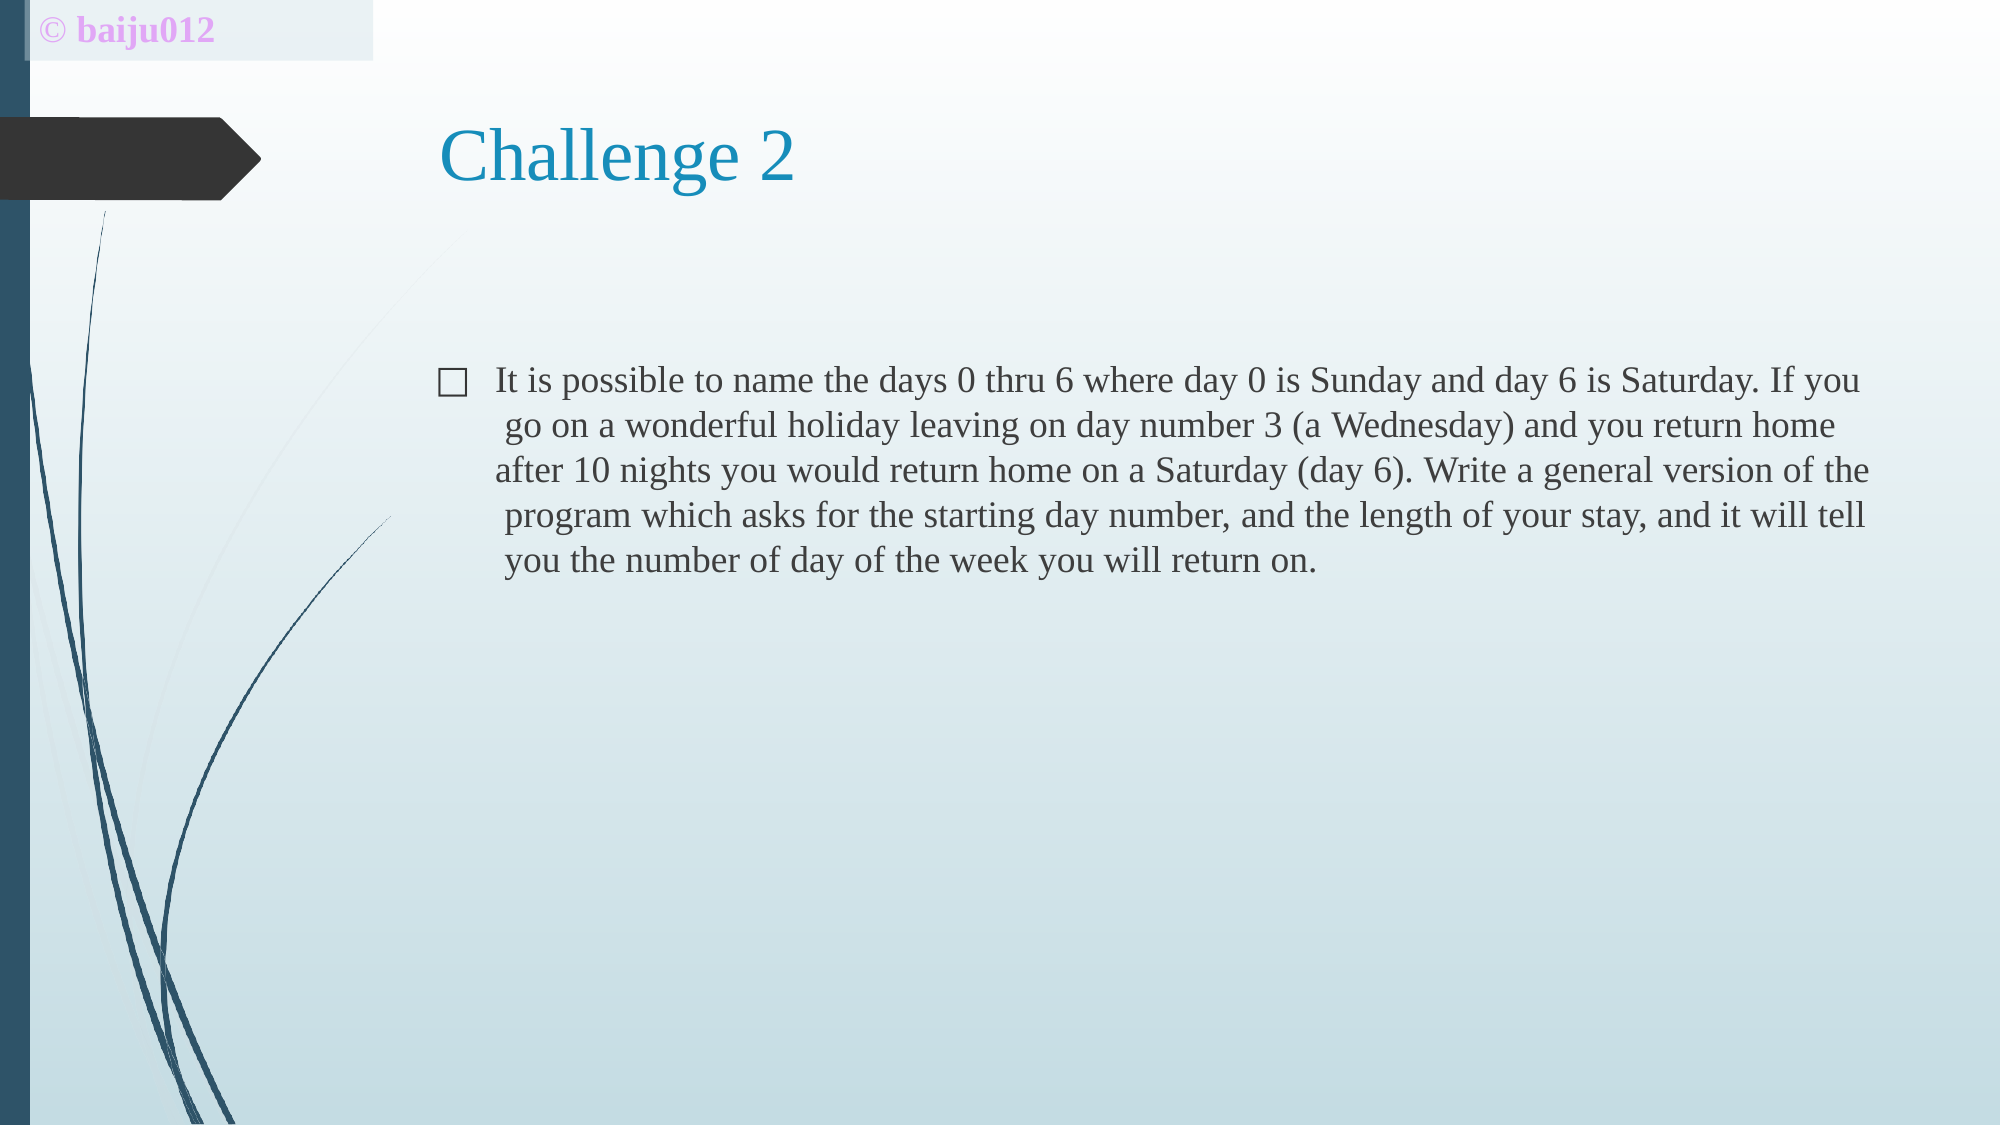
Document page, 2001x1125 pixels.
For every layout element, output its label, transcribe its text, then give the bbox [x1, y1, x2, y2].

text_box Challenge 2 [437, 103, 801, 196]
picture [30, 0, 2000, 1125]
picture [30, 61, 36, 117]
text_box □ It is possible to name the days 0 thru 6 where day 0 is Sunday and day 6 is Saturday. If you go on a wonderful holiday leaving on day number 3 (a Wednesday) and you return home after 10 nights you would return home on a Saturday (day 6). Write a general version of the program which asks for the starting day number, and the length of your stay, and it will tell you the number of day of the week you will return on. [432, 352, 1871, 580]
title © baiju012 [36, 2, 309, 193]
